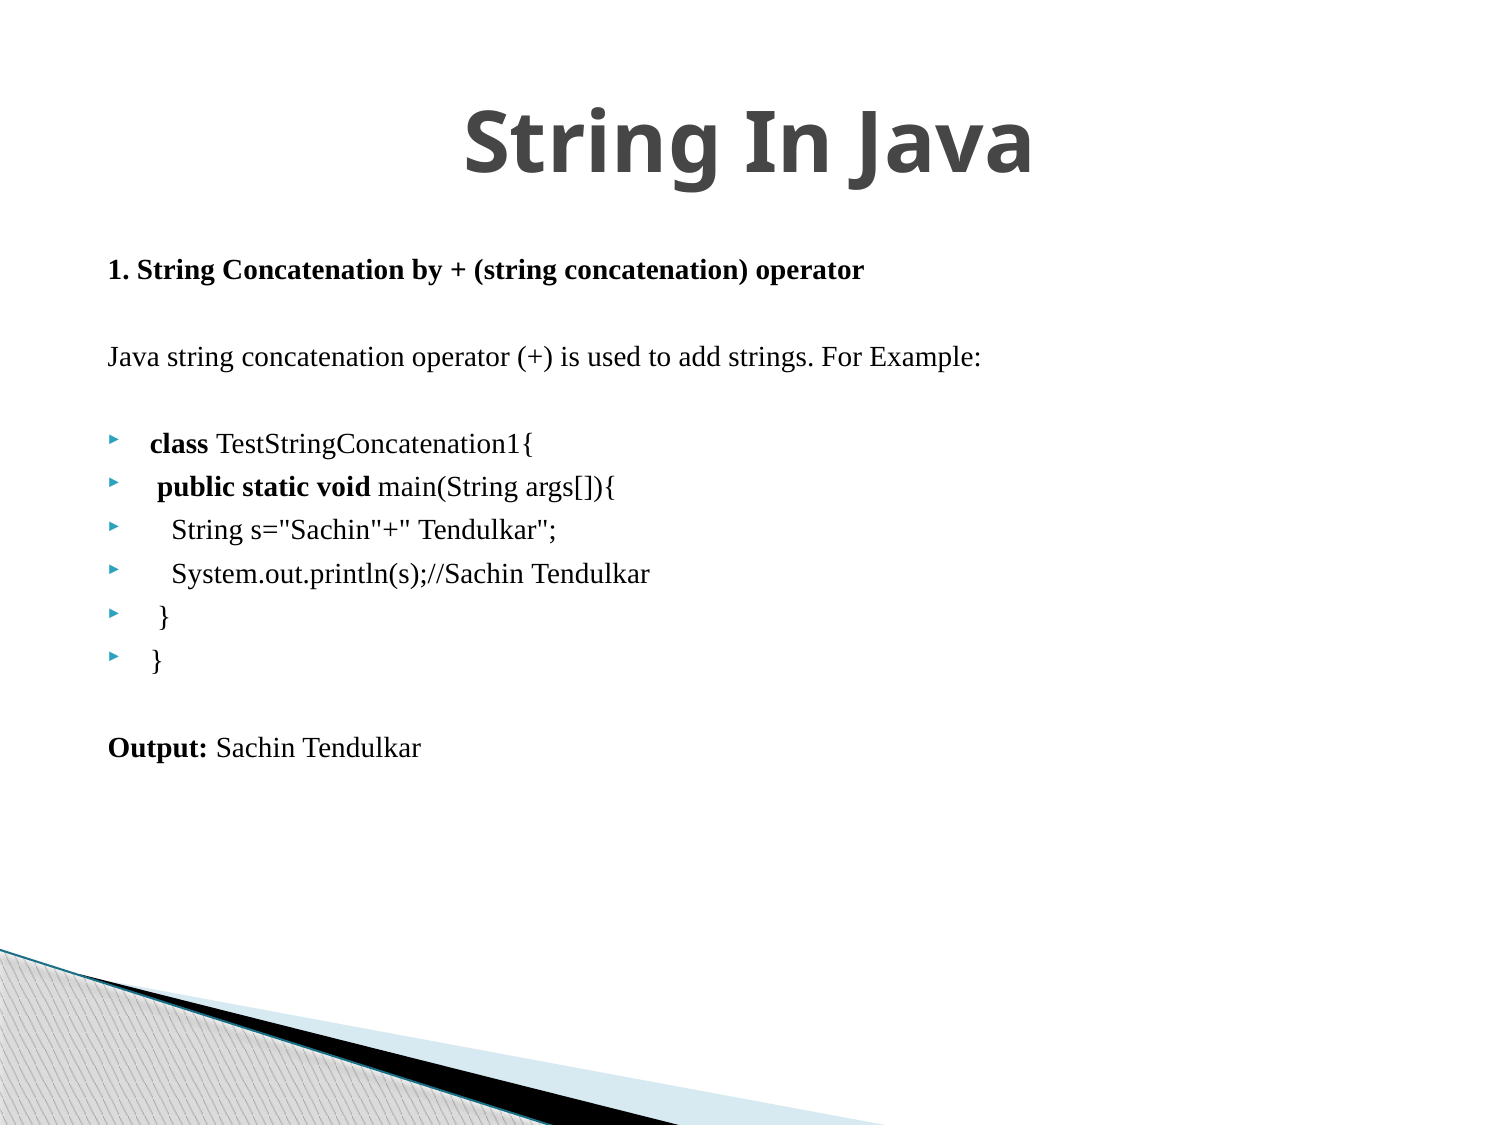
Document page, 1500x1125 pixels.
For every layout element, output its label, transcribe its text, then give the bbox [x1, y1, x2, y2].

list 1. String Concatenation by + (string concatenation) operator Java string concatenation operator (+) is used to add strings. For Example: class TestStringConcatenation1{ public static void main(String args[]){ String s="Sachin"+" Tendulkar"; System.out.println(s);//Sachin Tendulkar } } Output: Sachin Tendulkar [75, 243, 1425, 986]
title String In Java [75, 45, 1425, 233]
